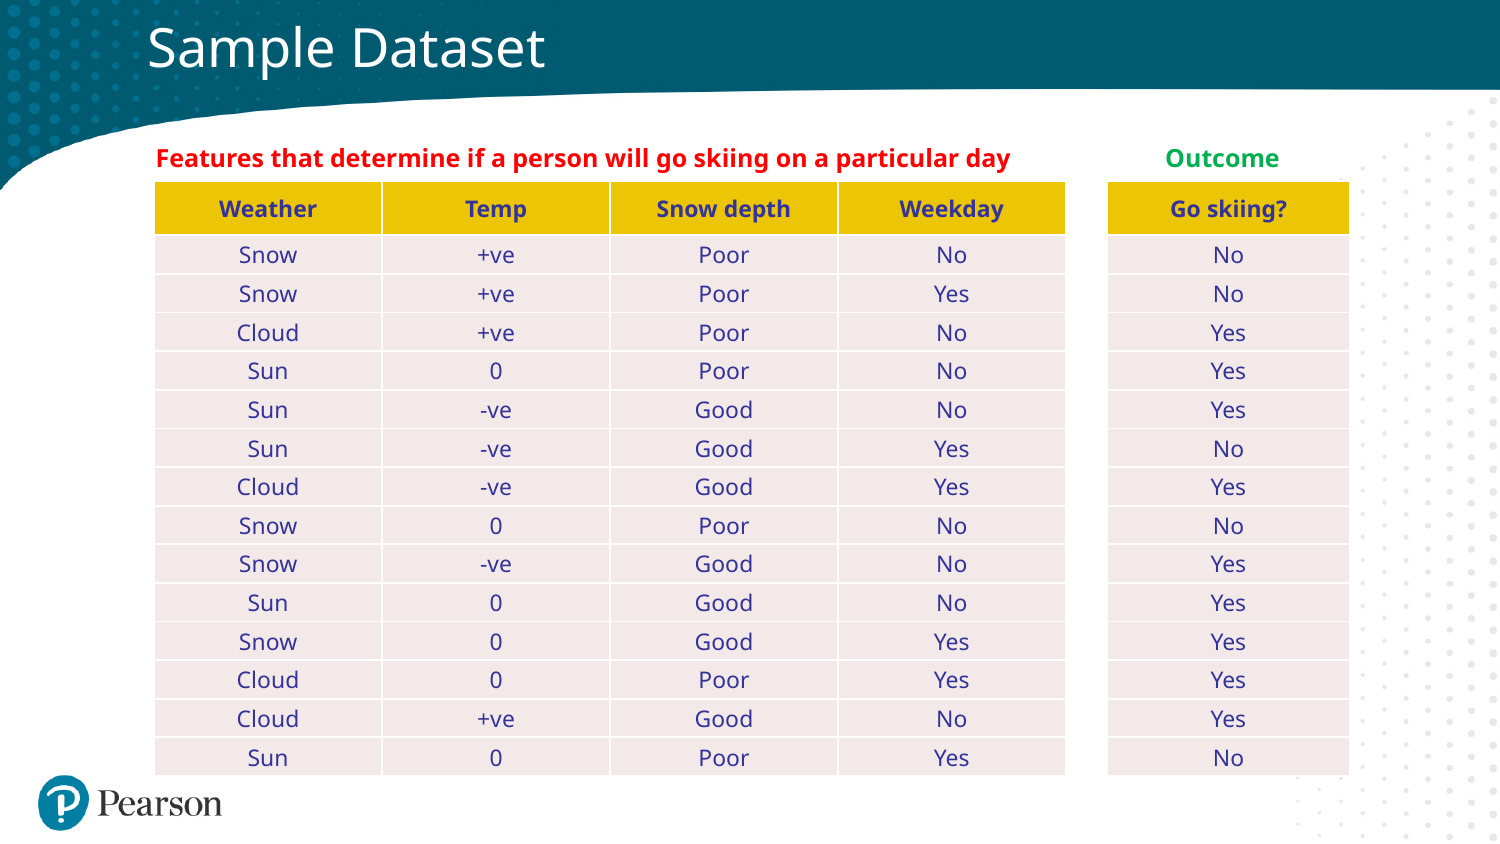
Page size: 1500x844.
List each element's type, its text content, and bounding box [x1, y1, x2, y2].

table_cell No [1108, 507, 1349, 543]
table_cell No [839, 352, 1065, 389]
table_cell Yes [1108, 545, 1349, 582]
table_cell +ve [383, 313, 609, 350]
table_cell -ve [383, 468, 609, 505]
table_cell 0 [383, 507, 609, 543]
table_cell Poor [611, 275, 837, 312]
title Sample Dataset [132, 6, 1371, 98]
table_header Snow depth [611, 182, 837, 234]
table_cell 0 [383, 584, 609, 621]
table_cell Snow [155, 275, 381, 312]
table_cell Snow [155, 545, 381, 582]
table_cell Yes [1108, 622, 1349, 659]
table_cell Good [611, 700, 837, 736]
text_box Features that determine if a person will go skiing on a particular day [140, 134, 1052, 180]
table_cell Poor [611, 352, 837, 389]
table_cell Yes [1108, 313, 1349, 350]
table_cell Good [611, 468, 837, 505]
table_cell Yes [1108, 661, 1349, 698]
table_cell 0 [383, 352, 609, 389]
table_cell Yes [839, 275, 1065, 312]
table_cell Good [611, 545, 837, 582]
table_cell Sun [155, 352, 381, 389]
table_cell Cloud [155, 661, 381, 698]
table_cell No [839, 700, 1065, 736]
table_cell -ve [383, 391, 609, 428]
table_cell Snow [155, 236, 381, 273]
table_cell No [1108, 236, 1349, 273]
table_cell No [1108, 738, 1349, 775]
table_cell Snow [155, 622, 381, 659]
table_cell 0 [383, 738, 609, 775]
table_cell Poor [611, 738, 837, 775]
table_cell Yes [839, 468, 1065, 505]
table_cell Sun [155, 584, 381, 621]
table_cell Yes [839, 622, 1065, 659]
table_cell Poor [611, 236, 837, 273]
table_cell -ve [383, 429, 609, 466]
table_cell Cloud [155, 313, 381, 350]
table_cell Yes [1108, 391, 1349, 428]
table_cell Good [611, 429, 837, 466]
table_cell Good [611, 391, 837, 428]
table_cell No [839, 391, 1065, 428]
table_cell Cloud [155, 468, 381, 505]
table_cell +ve [383, 236, 609, 273]
table_cell Yes [839, 429, 1065, 466]
table_cell Poor [611, 313, 837, 350]
table_cell Sun [155, 738, 381, 775]
table_cell 0 [383, 622, 609, 659]
table_cell Sun [155, 429, 381, 466]
table_cell No [1108, 429, 1349, 466]
table_cell No [1108, 275, 1349, 312]
text_box Outcome [1133, 134, 1313, 180]
table_cell Yes [839, 661, 1065, 698]
table_cell +ve [383, 275, 609, 312]
table_cell No [839, 507, 1065, 543]
table_header Temp [383, 182, 609, 234]
table_cell Yes [1108, 584, 1349, 621]
table_cell Yes [839, 738, 1065, 775]
table_cell No [839, 236, 1065, 273]
table_cell Poor [611, 661, 837, 698]
table_cell No [839, 313, 1065, 350]
table_header Go skiing? [1108, 182, 1349, 234]
table_cell Yes [1108, 700, 1349, 736]
table_cell No [839, 545, 1065, 582]
table_cell 0 [383, 661, 609, 698]
table_cell Cloud [155, 700, 381, 736]
table_header Weekday [839, 182, 1065, 234]
table_cell +ve [383, 700, 609, 736]
table_header Weather [155, 182, 381, 234]
table_cell Sun [155, 391, 381, 428]
table_cell Good [611, 584, 837, 621]
table_cell Yes [1108, 352, 1349, 389]
table_cell Good [611, 622, 837, 659]
table_cell Snow [155, 507, 381, 543]
table_cell -ve [383, 545, 609, 582]
table_cell No [839, 584, 1065, 621]
table_cell Poor [611, 507, 837, 543]
picture [0, 90, 1500, 844]
table_cell Yes [1108, 468, 1349, 505]
